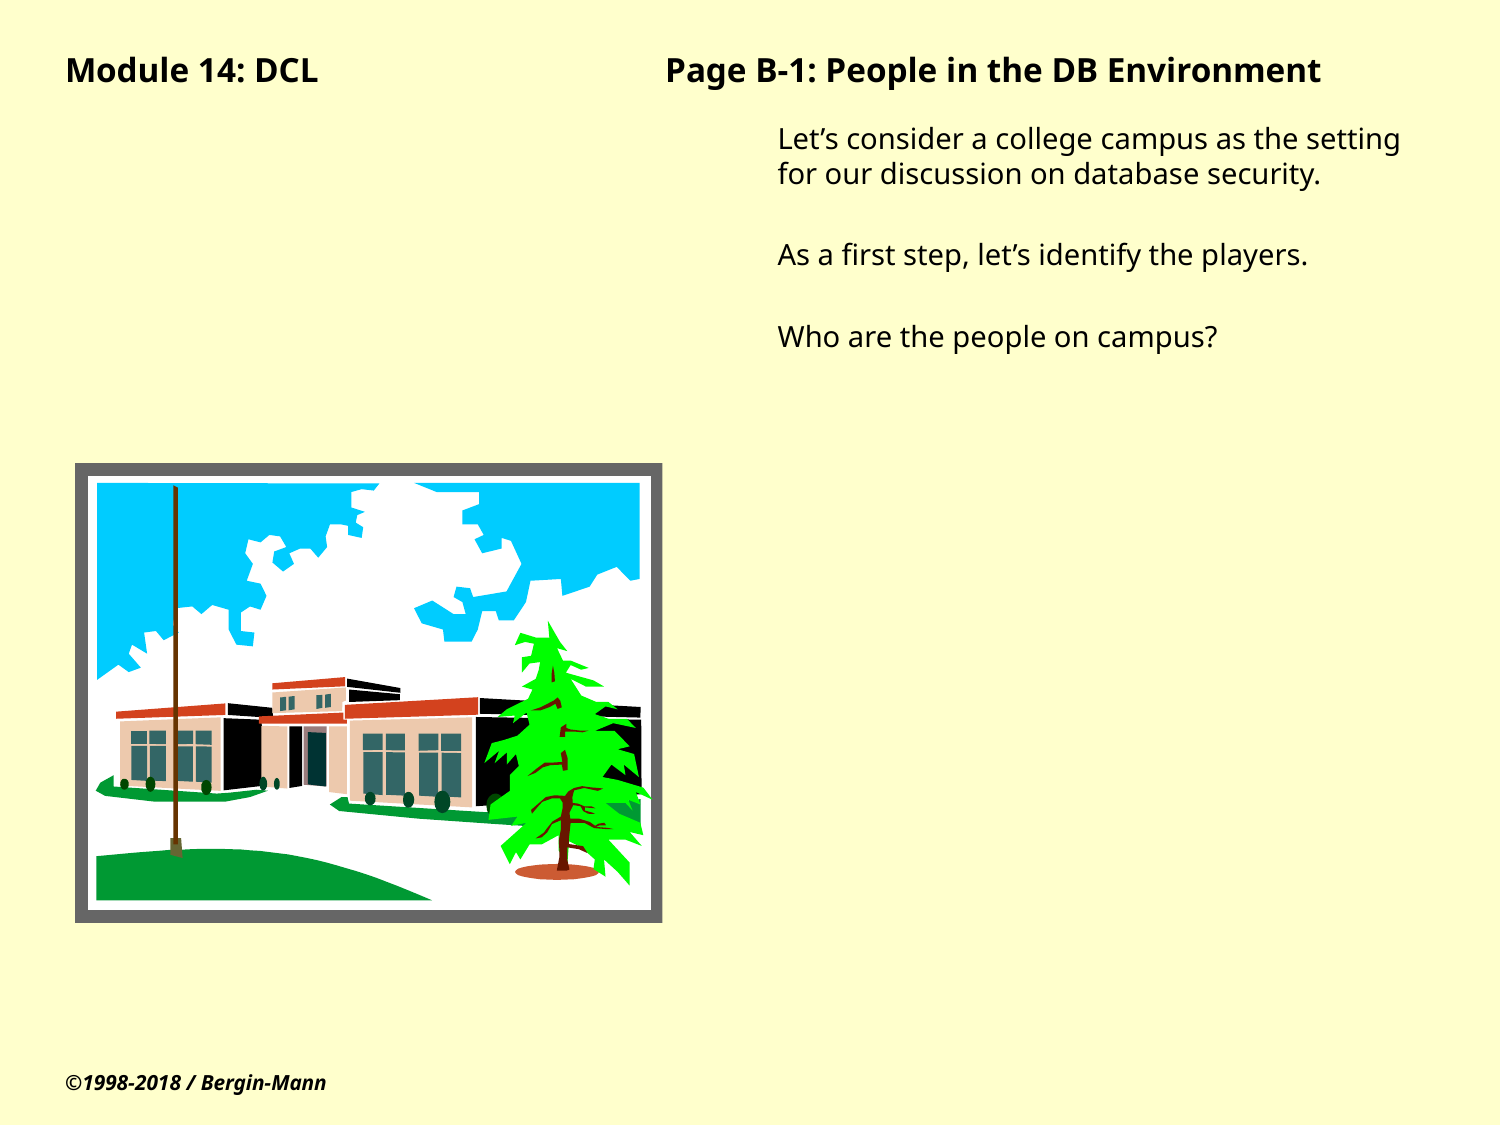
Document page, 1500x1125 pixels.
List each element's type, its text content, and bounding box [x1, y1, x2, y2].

title Module 14: DCL Page B-1: People in the DB Environment [50, 37, 1450, 100]
list Let’s consider a college campus as the setting for our discussion on database security. As a first step, let’s identify the players. Who are the people on campus? [762, 112, 1450, 1050]
slide_number ©1998-2018 / Bergin-Mann [50, 1062, 425, 1100]
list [74, 462, 663, 923]
